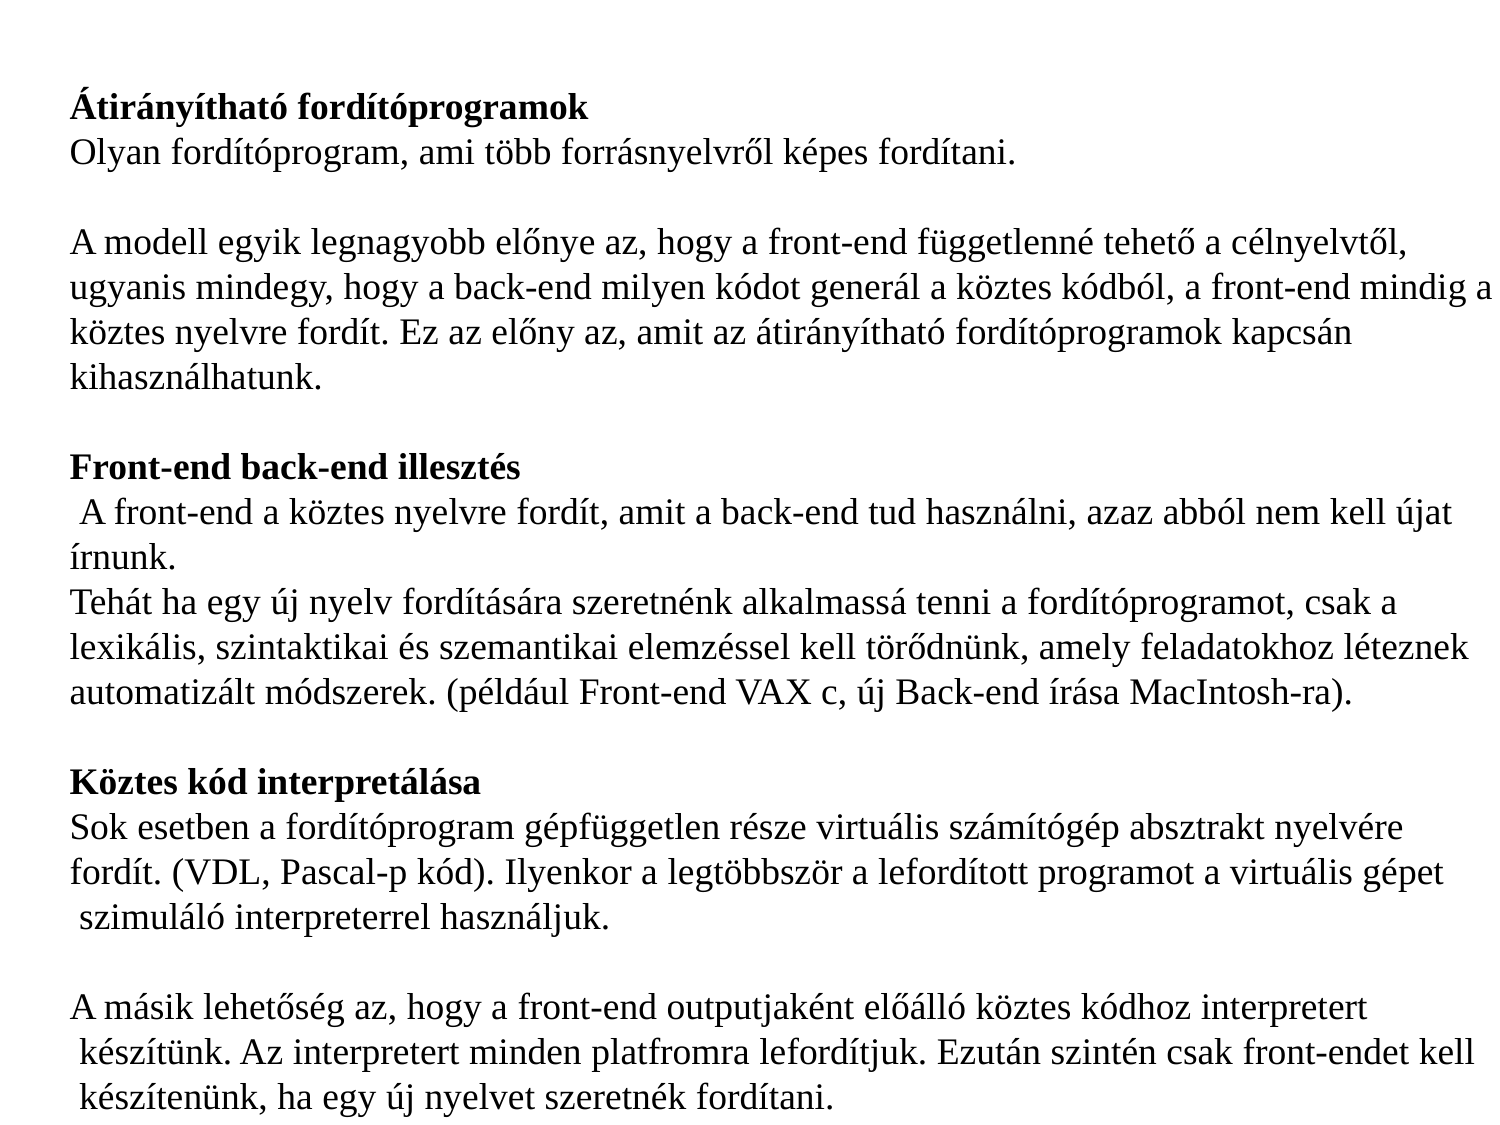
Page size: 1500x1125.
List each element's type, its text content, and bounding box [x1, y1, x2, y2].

text_box Átirányítható fordítóprogramok Olyan fordítóprogram, ami több forrásnyelvről képes fordítani. A modell egyik legnagyobb előnye az, hogy a front-end függetlenné tehető a célnyelvtől, ugyanis mindegy, hogy a back-end milyen kódot generál a köztes kódból, a front-end mindig a köztes nyelvre fordít. Ez az előny az, amit az átirányítható fordítóprogramok kapcsán kihasználhatunk. Front-end back-end illesztés A front-end a köztes nyelvre fordít, amit a back-end tud használni, azaz abból nem kell újat írnunk. Tehát ha egy új nyelv fordítására szeretnénk alkalmassá tenni a fordítóprogramot, csak a lexikális, szintaktikai és szemantikai elemzéssel kell törődnünk, amely feladatokhoz léteznek automatizált módszerek. (például Front-end VAX c, új Back-end írása MacIntosh-ra). Köztes kód interpretálása Sok esetben a fordítóprogram gépfüggetlen része virtuális számítógép absztrakt nyelvére fordít. (VDL, Pascal-p kód). Ilyenkor a legtöbbször a lefordított programot a virtuális gépet szimuláló interpreterrel használjuk. A másik lehetőség az, hogy a front-end outputjaként előálló köztes kódhoz interpretert készítünk. Az interpretert minden platfromra lefordítjuk. Ezután szintén csak front-endet kell készítenünk, ha egy új nyelvet szeretnék fordítani. [54, 74, 1500, 1125]
